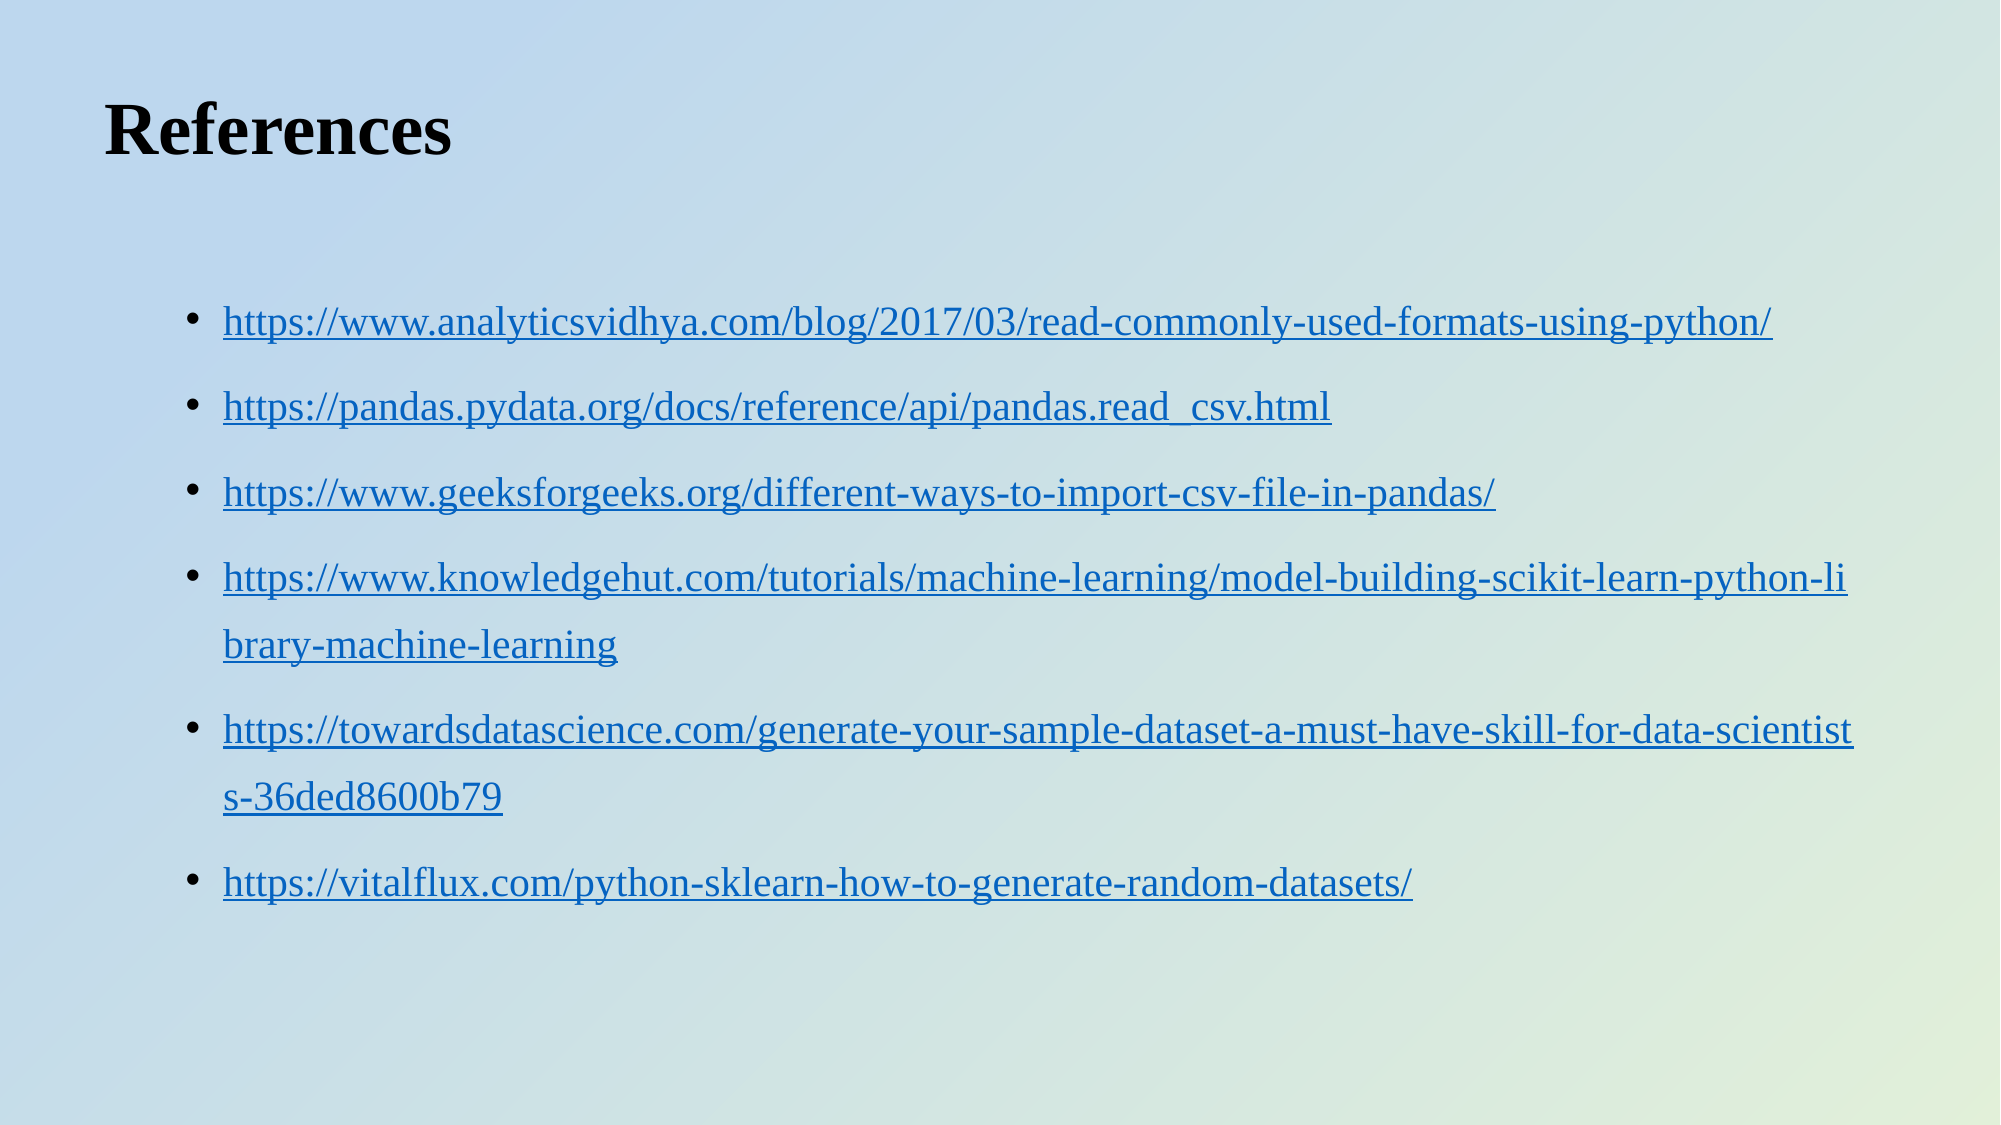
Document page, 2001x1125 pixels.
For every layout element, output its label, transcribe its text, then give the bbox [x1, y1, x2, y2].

title References [89, 49, 1815, 212]
list https://www.analyticsvidhya.com/blog/2017/03/read-commonly-used-formats-using-python/ https://pandas.pydata.org/docs/reference/api/pandas.read_csv.html https://www.geeksforgeeks.org/different-ways-to-import-csv-file-in-pandas/ https://www.knowledgehut.com/tutorials/machine-learning/model-building-scikit-learn-python-library-machine-learning https://towardsdatascience.com/generate-your-sample-dataset-a-must-have-skill-for-data-scientists-36ded8600b79 https://vitalflux.com/python-sklearn-how-to-generate-random-datasets/ [95, 260, 1871, 990]
